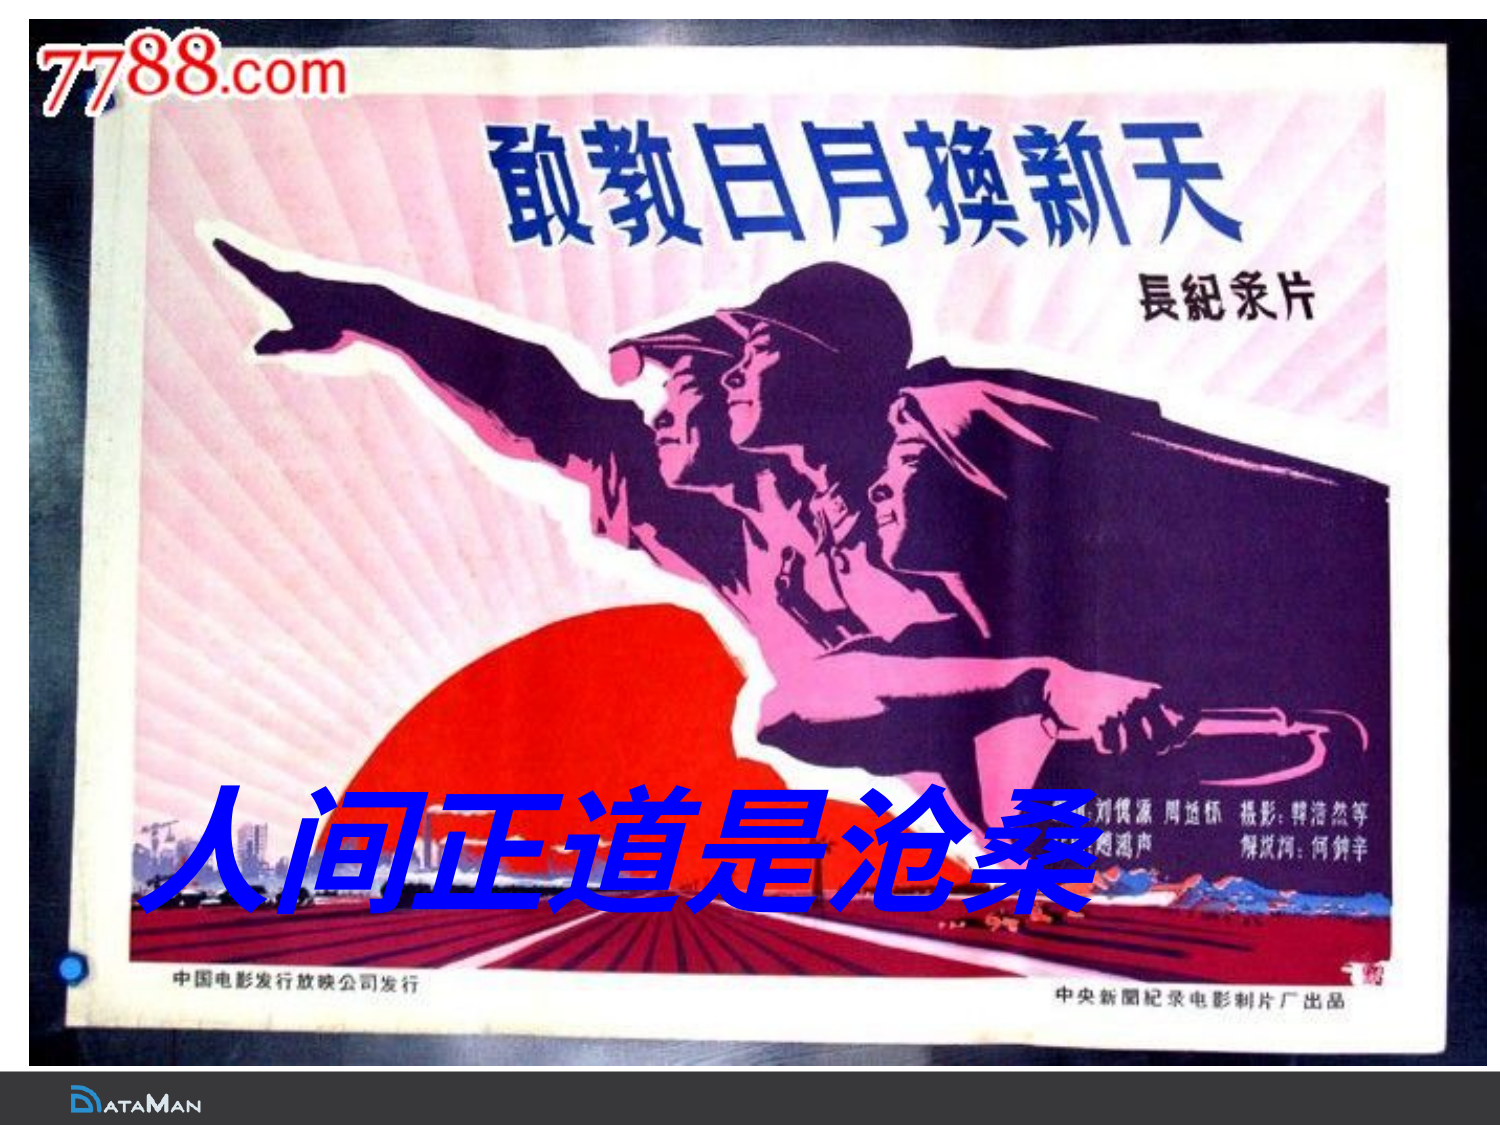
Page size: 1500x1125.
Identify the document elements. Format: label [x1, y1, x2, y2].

picture [0, 0, 1500, 1125]
text_box [29, 18, 1487, 1067]
